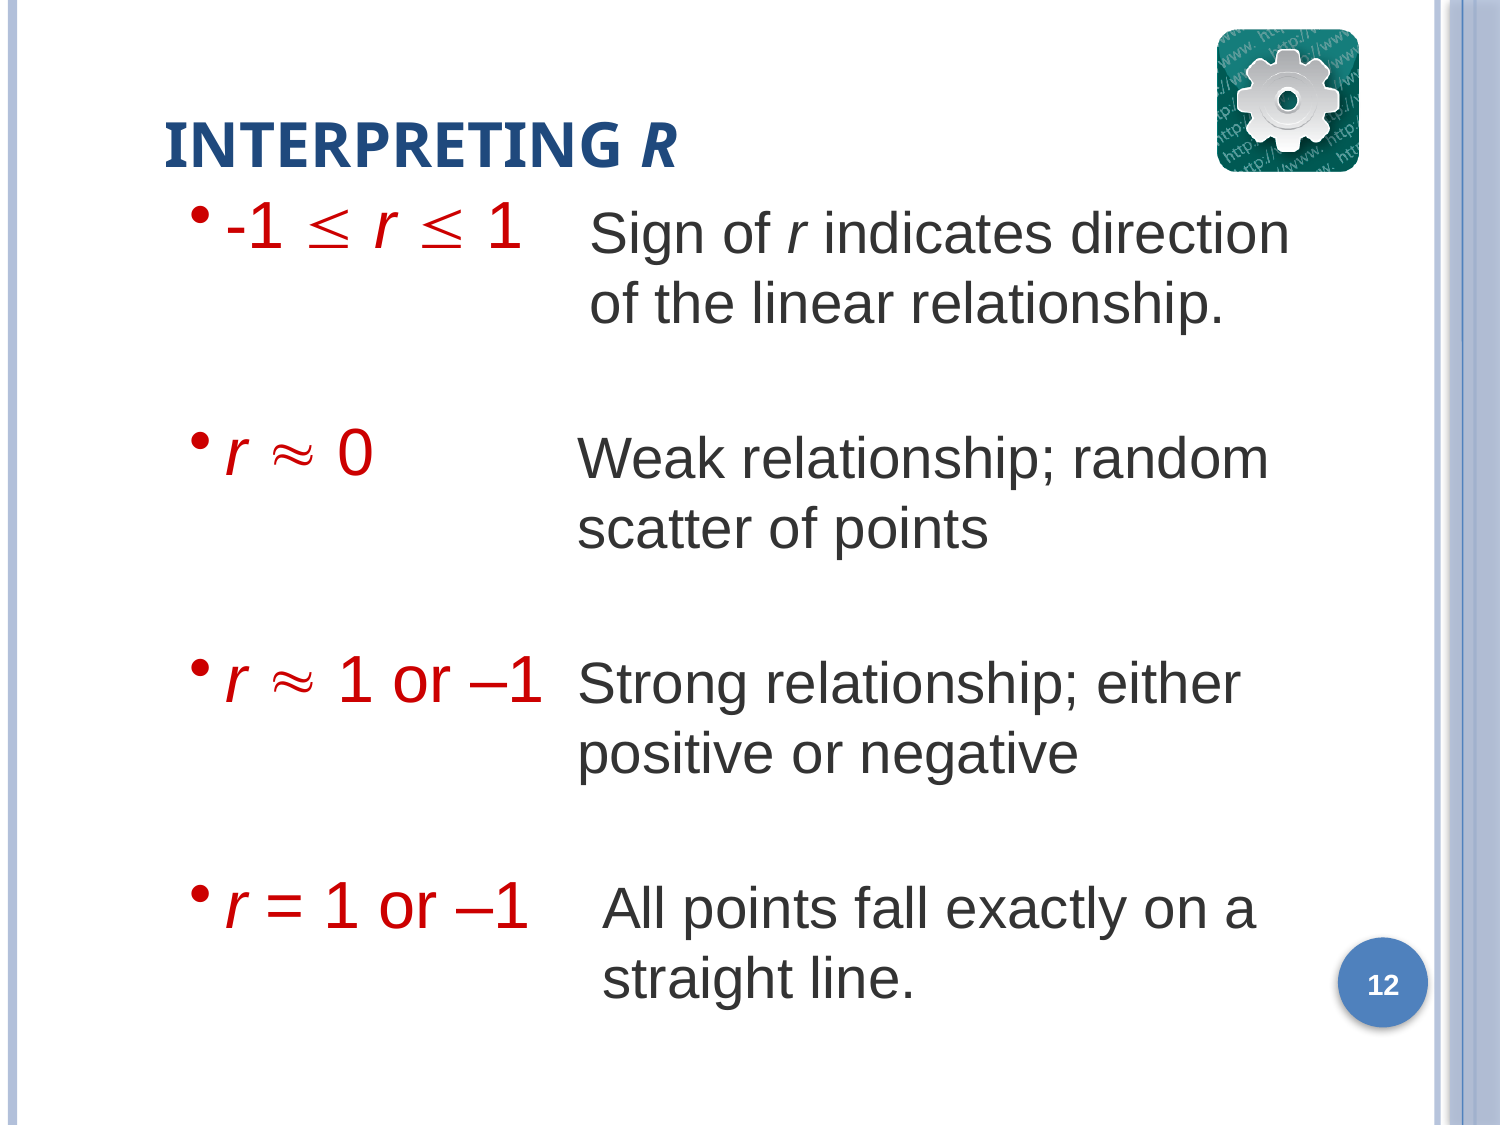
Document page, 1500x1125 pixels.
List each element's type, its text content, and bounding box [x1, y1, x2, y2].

text_box Sign of r indicates direction of the linear relationship. [574, 187, 1338, 343]
title Interpreting r [150, 0, 1425, 188]
slide_number 12 [1333, 940, 1434, 1027]
text_box Weak relationship; random scatter of points [588, 412, 1450, 568]
text_box -1  r  1 r  0 r  1 or –1 r = 1 or –1 [174, 174, 588, 950]
text_box All points fall exactly on a straight line. [587, 862, 1350, 1018]
text_box Strong relationship; either positive or negative [588, 637, 1325, 793]
picture [1211, 24, 1362, 173]
